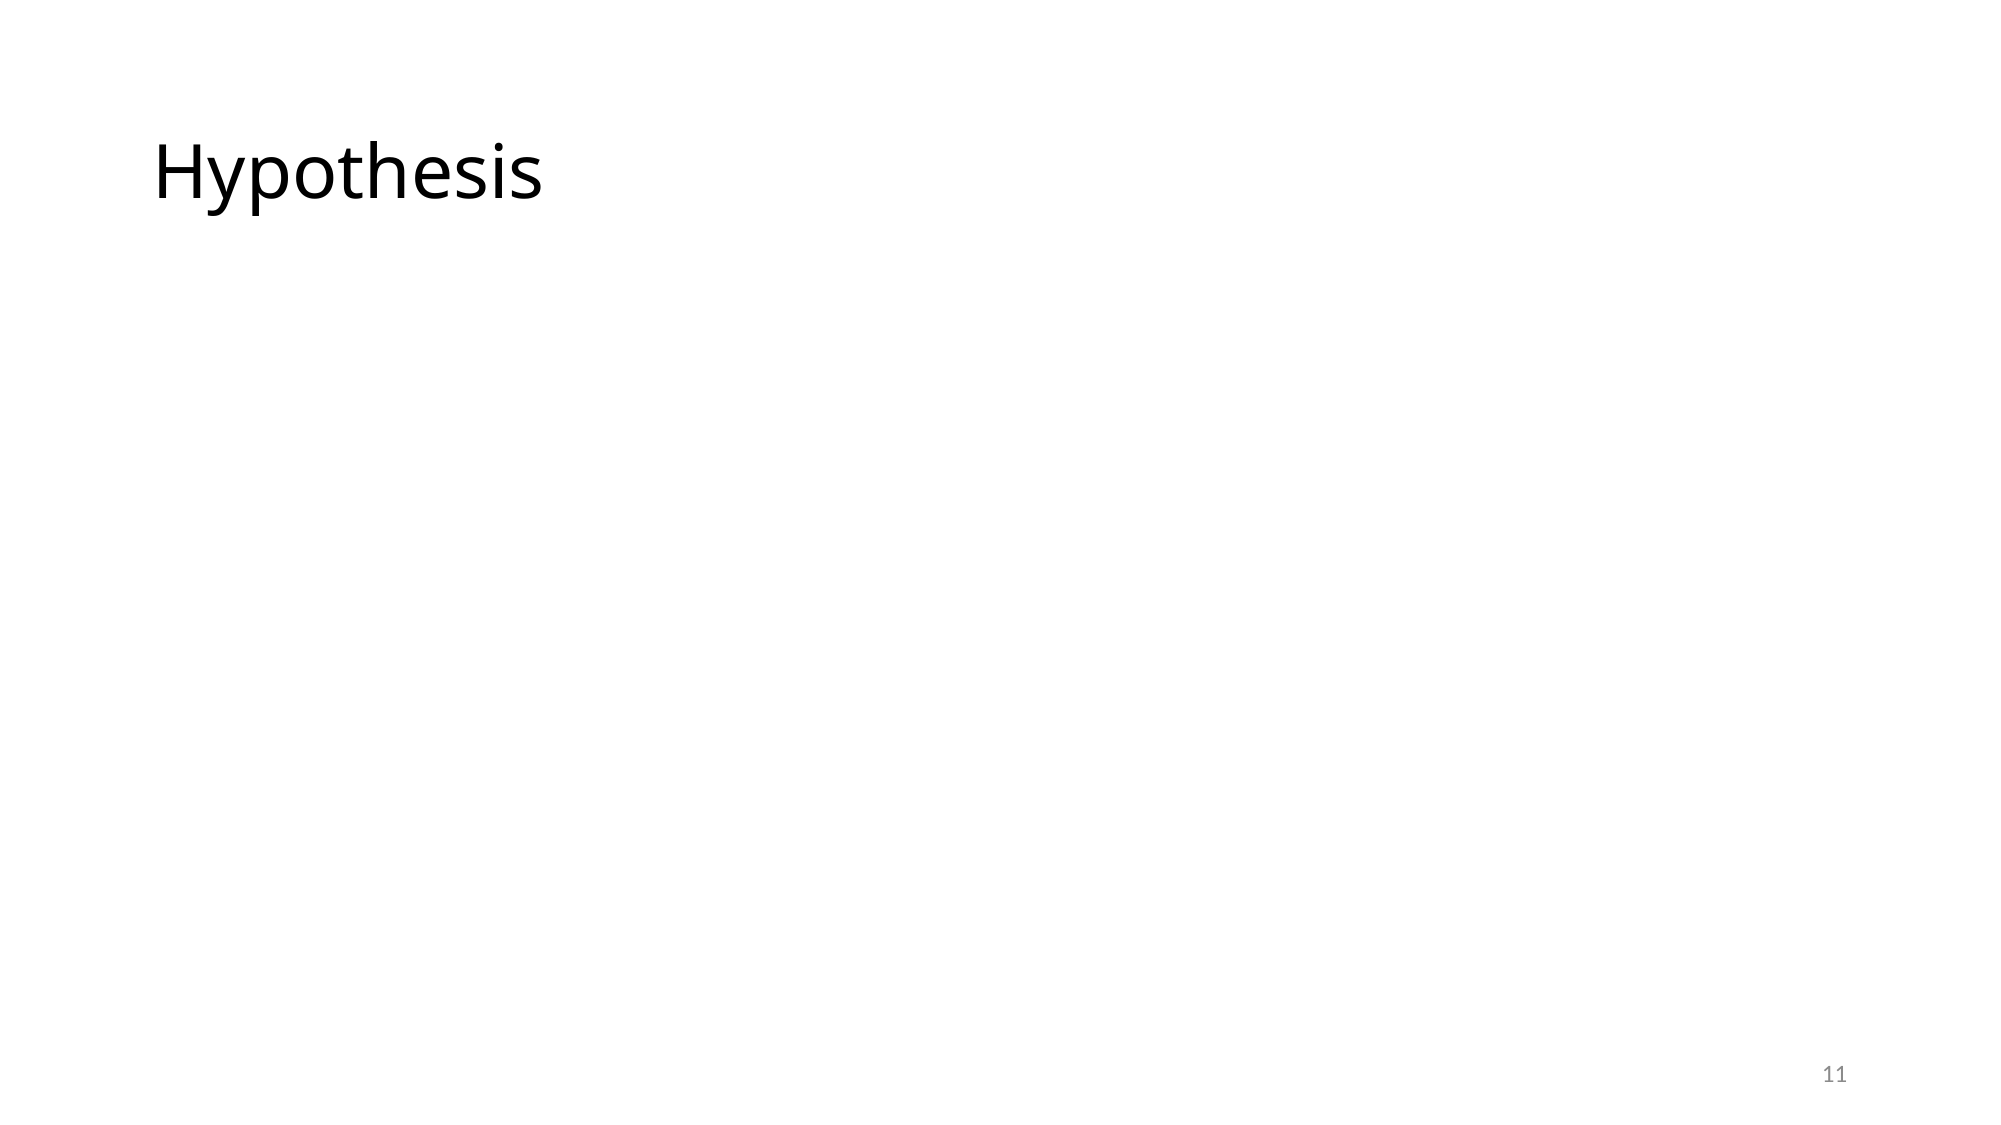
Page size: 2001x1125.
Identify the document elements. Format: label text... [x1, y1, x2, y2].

slide_number 11 [1412, 1042, 1863, 1103]
title Hypothesis [137, 59, 1863, 278]
